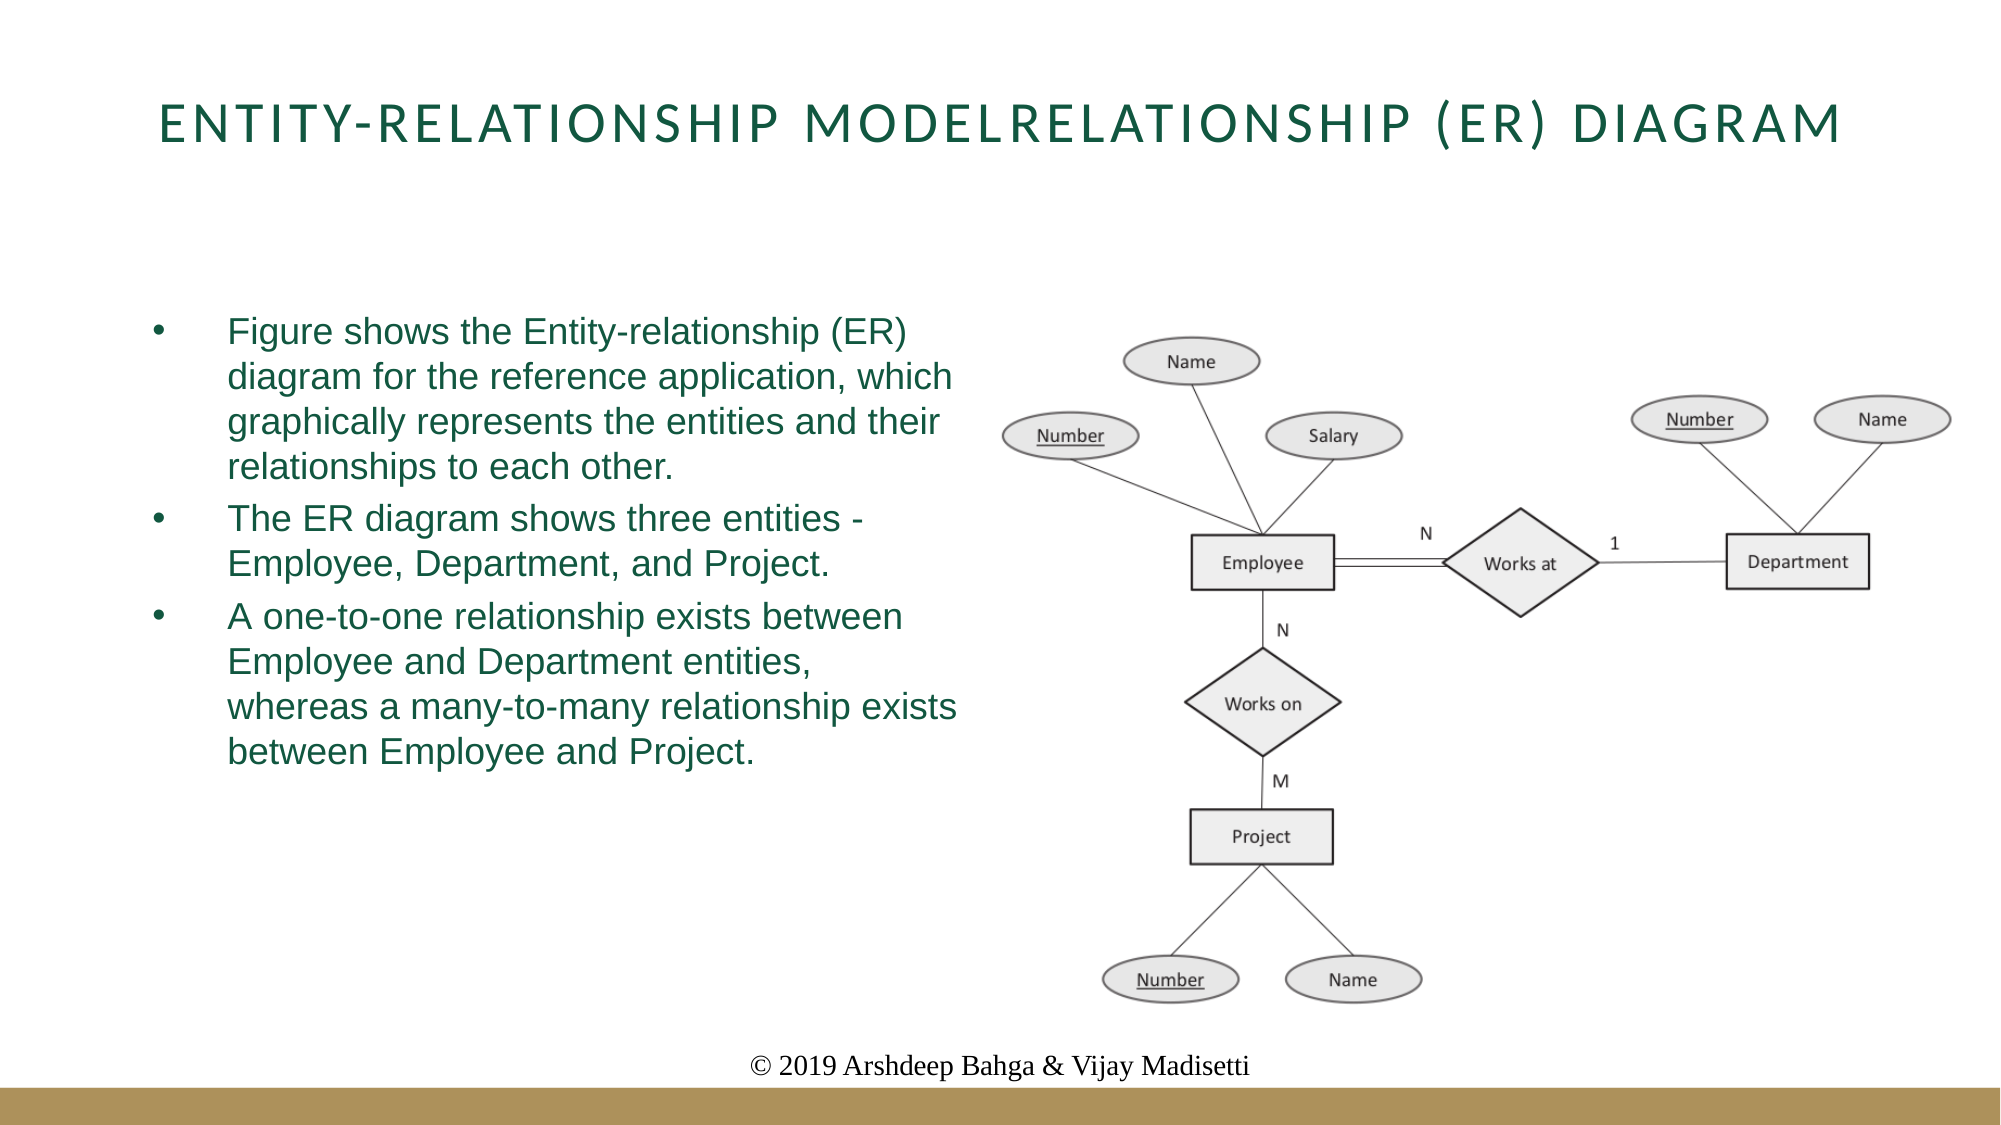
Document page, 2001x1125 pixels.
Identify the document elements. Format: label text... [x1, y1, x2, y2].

title Entity-RELATIONSHIP MODELRelationship (ER) Diagram [137, 30, 1863, 209]
picture [0, 0, 2001, 1125]
list Figure shows the Entity-relationship (ER) diagram for the reference application, which graphically represents the entities and their relationships to each other. The ER diagram shows three entities - Employee, Department, and Project. A one-to-one relationship exists between Employee and Department entities, whereas a many-to-many relationship exists between Employee and Project. [137, 299, 979, 1014]
footer © 2019 Arshdeep Bahga & Vijay Madisetti [683, 1033, 1317, 1094]
